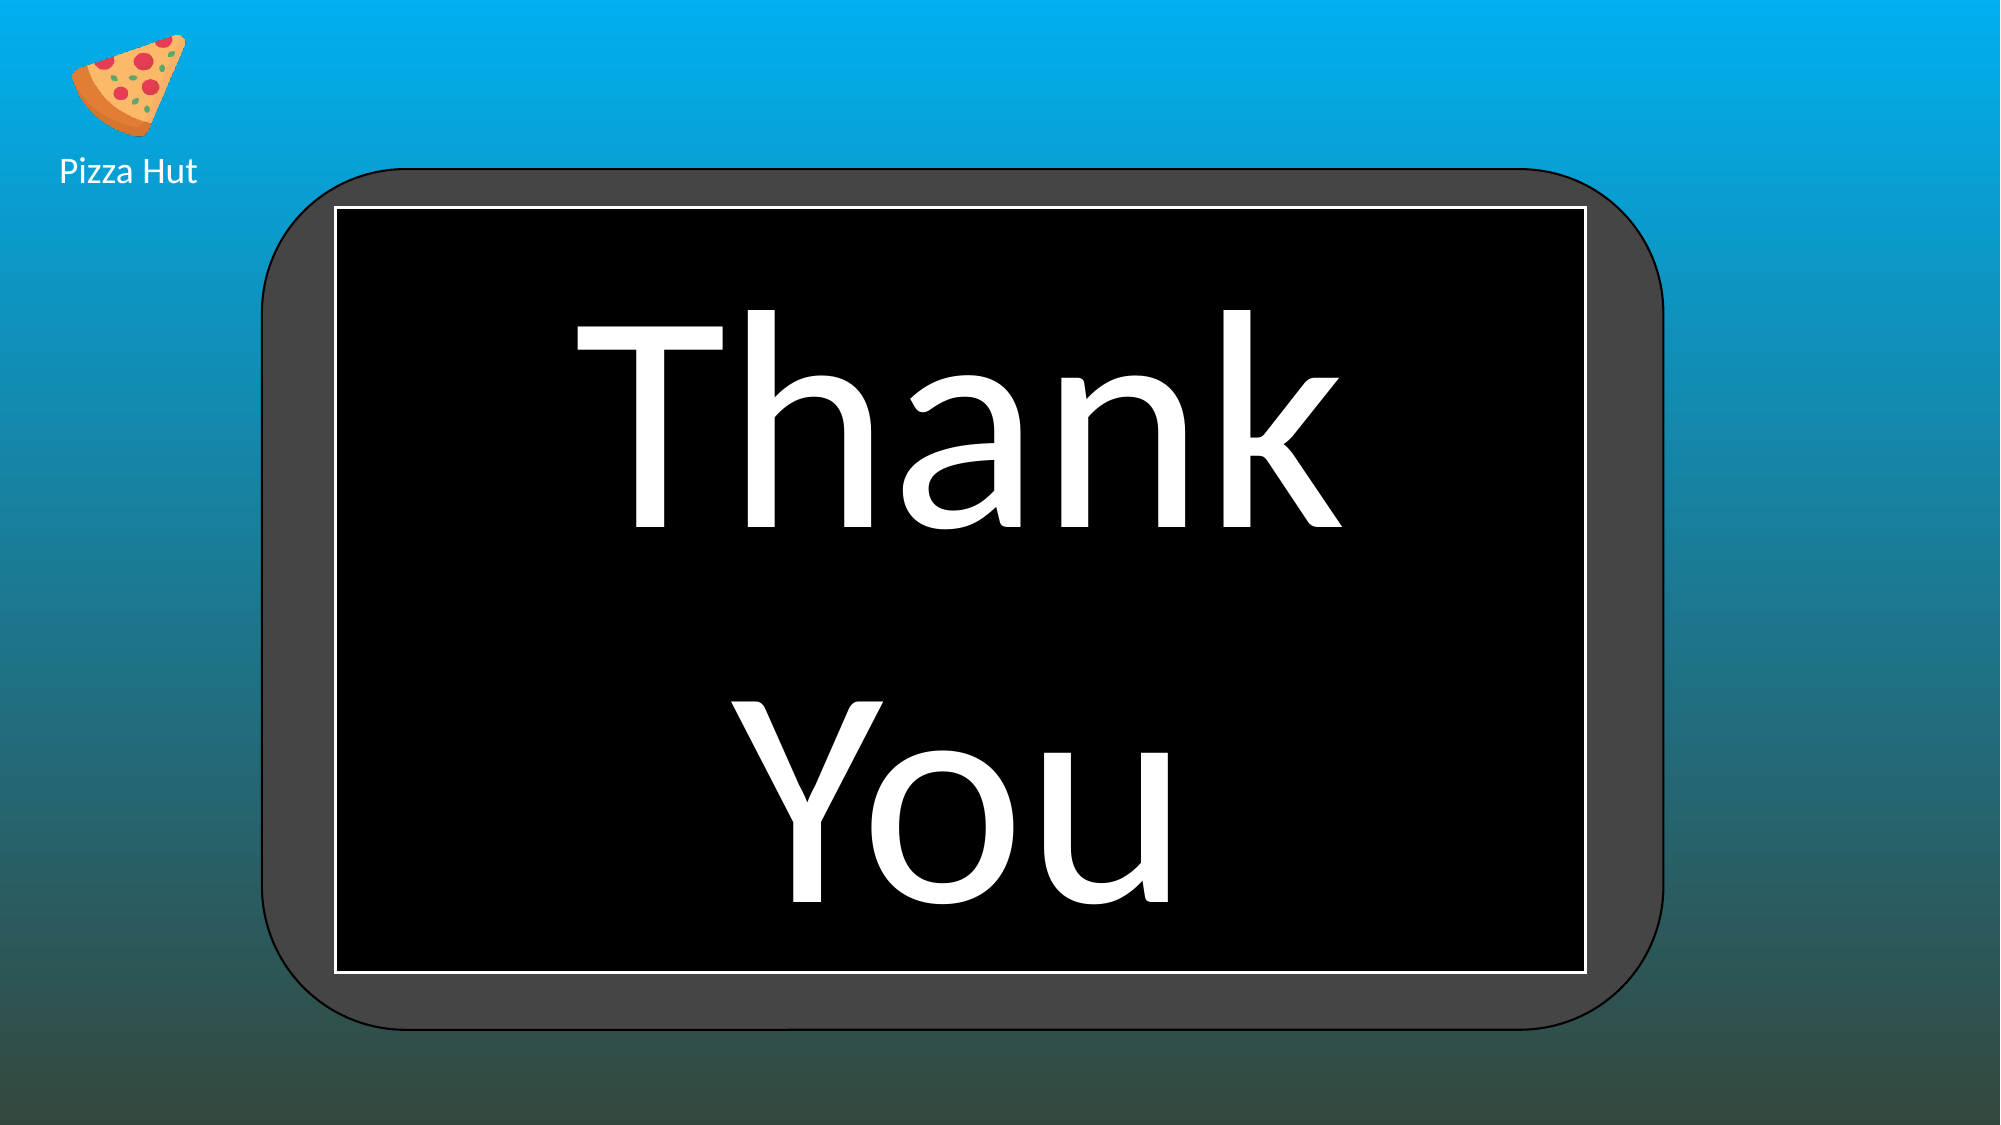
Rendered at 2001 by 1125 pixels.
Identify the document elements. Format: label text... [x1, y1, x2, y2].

text_box Pizza Hut [44, 138, 213, 199]
text_box Thank You [334, 206, 1587, 974]
text_box [260, 168, 1665, 1031]
picture [73, 36, 185, 136]
